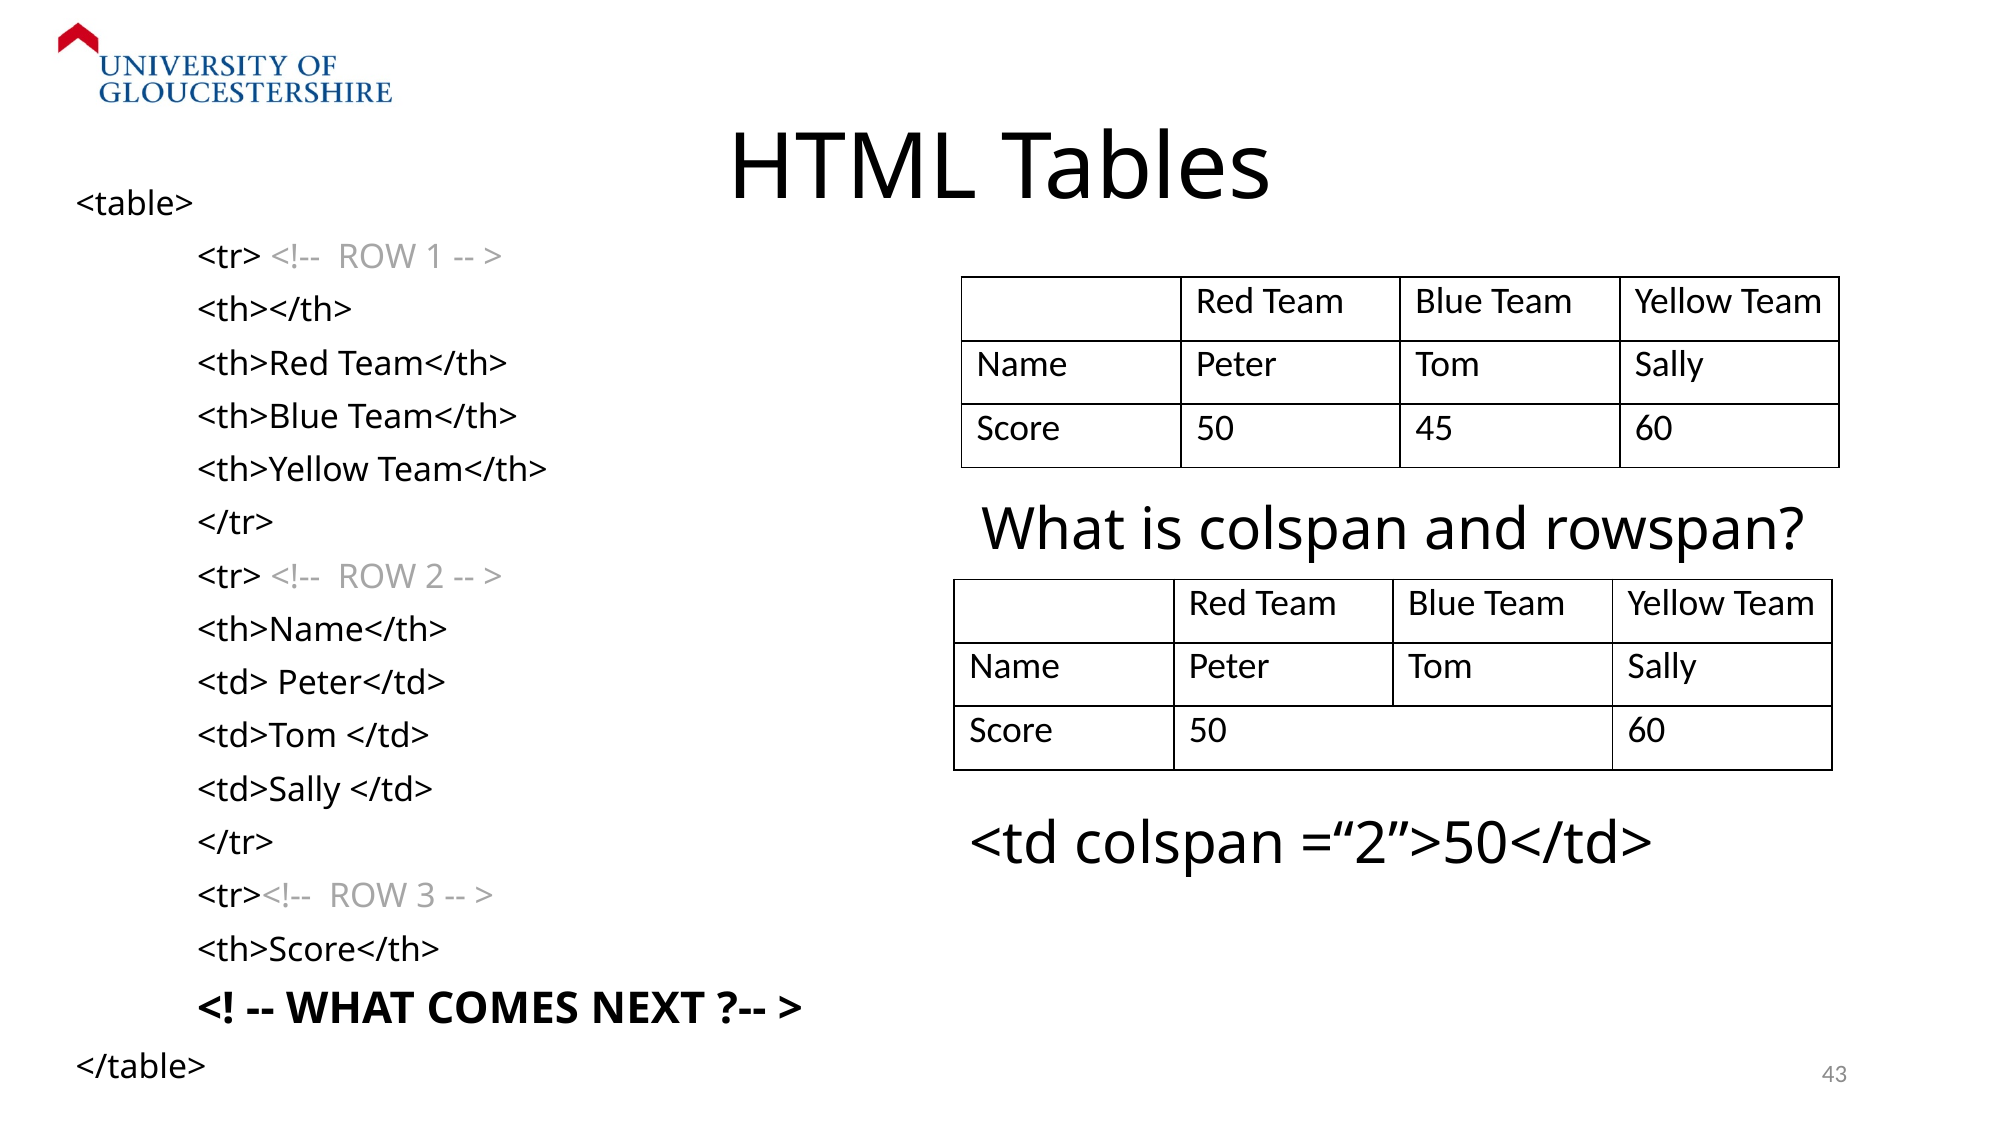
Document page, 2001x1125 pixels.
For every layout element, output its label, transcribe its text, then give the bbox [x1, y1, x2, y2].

table_cell 50 [1182, 405, 1399, 467]
table_cell Tom [1401, 342, 1619, 403]
picture [41, 18, 411, 113]
table_cell 60 [1621, 405, 1838, 467]
title HTML Tables [137, 59, 1863, 178]
list <table> <tr> <!-- ROW 1 -- > <th></th> <th>Red Team</th> <th>Blue Team</th> <th>Yellow Team</th> </tr> <tr> <!-- ROW 2 -- > <th>Name</th> <td> Peter</td> <td>Tom </td> <td>Sally </td> </tr> <tr><!-- ROW 3 -- > <th>Score</th> <! -- WHAT COMES NEXT ?-- > </table> [60, 178, 1863, 1103]
table_header [962, 278, 1180, 340]
table_cell Score [962, 405, 1180, 467]
table_header Blue Team [1394, 580, 1612, 642]
table_header Red Team [1182, 278, 1399, 340]
table_header Yellow Team [1613, 580, 1831, 642]
table_cell 45 [1401, 405, 1619, 467]
table_cell Peter [1175, 644, 1392, 705]
table_cell Sally [1613, 644, 1831, 705]
table_header [955, 580, 1173, 642]
table_header Yellow Team [1621, 278, 1838, 340]
table_cell Name [955, 644, 1173, 705]
table_header Red Team [1175, 580, 1392, 642]
table_cell Name [962, 342, 1180, 403]
text_box <td colspan =“2”>50</td> [954, 797, 1669, 883]
slide_number 43 [1412, 1042, 1863, 1103]
table_cell 50 [1175, 707, 1612, 769]
text_box What is colspan and rowspan? [966, 484, 1820, 569]
table_cell Peter [1182, 342, 1399, 403]
table_cell 60 [1613, 707, 1831, 769]
table_cell Tom [1394, 644, 1612, 705]
table_cell Score [955, 707, 1173, 769]
table_header Blue Team [1401, 278, 1619, 340]
table_cell Sally [1621, 342, 1838, 403]
